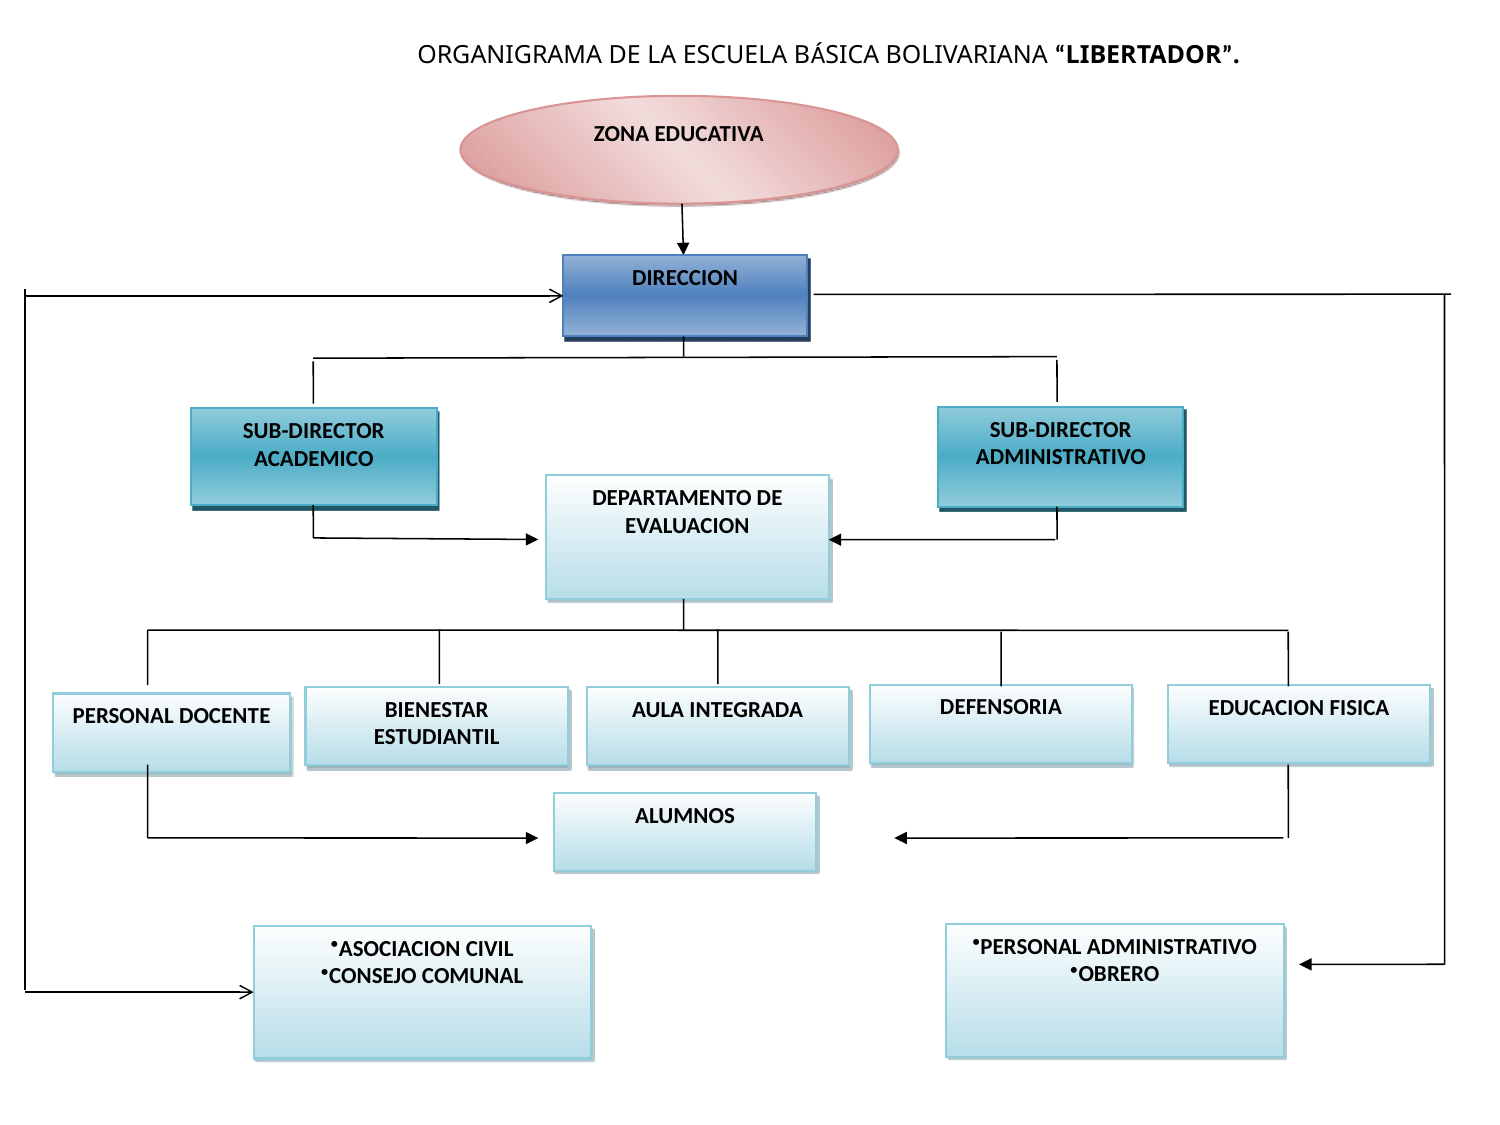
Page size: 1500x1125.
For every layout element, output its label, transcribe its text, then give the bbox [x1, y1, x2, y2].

text_box [894, 831, 1284, 845]
text_box [147, 831, 539, 845]
text_box [828, 533, 1056, 546]
text_box DEPARTAMENTO DE EVALUACION [546, 475, 829, 599]
text_box ORGANIGRAMA DE LA ESCUELA BÁSICA BOLIVARIANA “LIBERTADOR”. [402, 31, 1256, 74]
text_box PERSONAL ADMINISTRATIVO OBRERO [946, 923, 1284, 1057]
text_box AULA INTEGRADA [586, 686, 849, 765]
text_box [1299, 958, 1445, 971]
text_box SUB-DIRECTOR ACADEMICO [191, 408, 437, 506]
text_box SUB-DIRECTOR ADMINISTRATIVO [938, 406, 1184, 507]
text_box BIENESTAR ESTUDIANTIL [305, 686, 568, 765]
text_box ALUMNOS [553, 792, 817, 871]
text_box [313, 533, 539, 546]
text_box PERSONAL DOCENTE [53, 693, 291, 772]
text_box DIRECCION [563, 255, 807, 337]
text_box DEFENSORIA [869, 684, 1133, 763]
text_box EDUCACION FISICA [1167, 684, 1431, 763]
text_box [676, 203, 690, 255]
text_box ZONA EDUCATIVA [460, 121, 898, 204]
text_box ASOCIACION CIVIL CONSEJO COMUNAL [253, 925, 592, 1059]
text_box ORGANIGRAMA DE LA ESCUELA BÁSICA BOLIVARIANA “LIBERTADOR”. [402, 76, 1256, 121]
